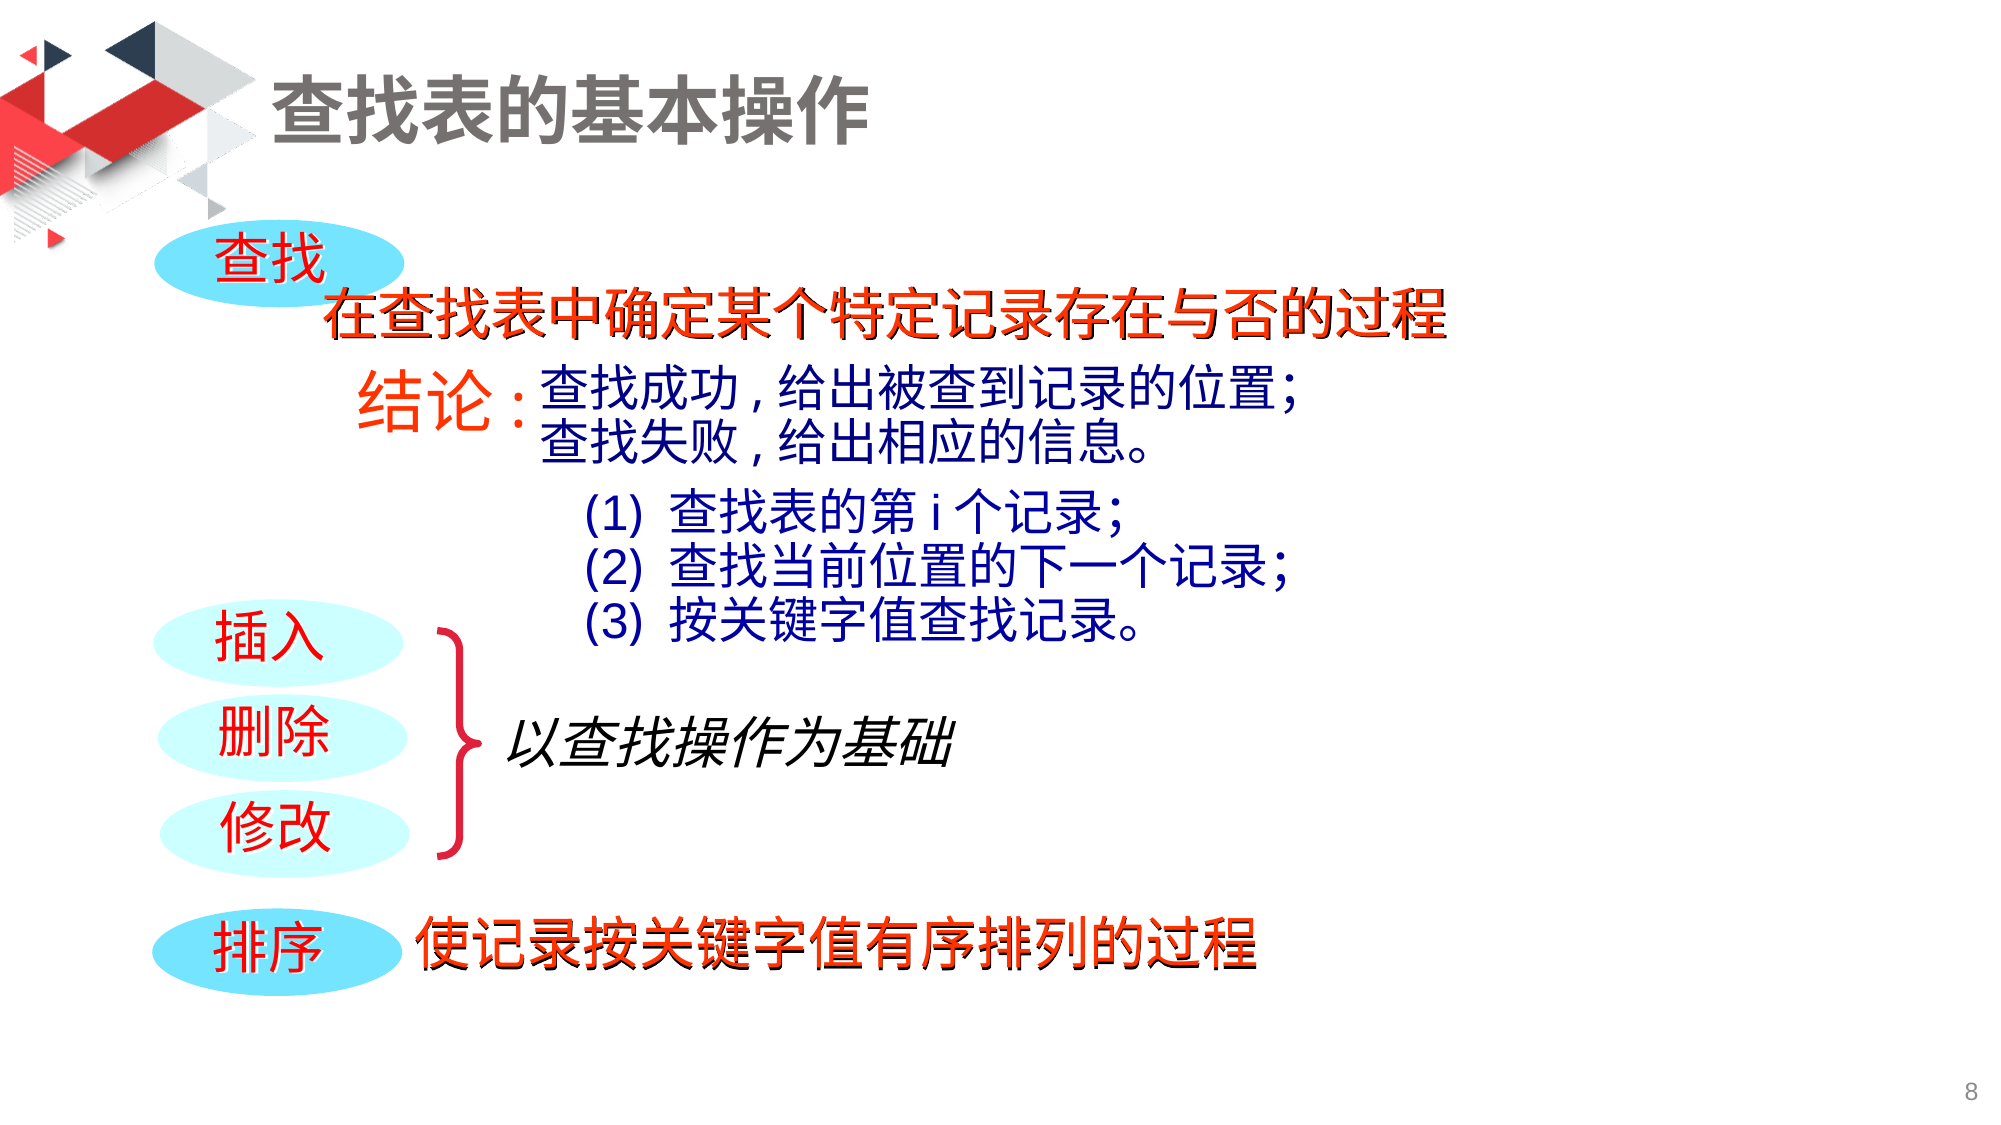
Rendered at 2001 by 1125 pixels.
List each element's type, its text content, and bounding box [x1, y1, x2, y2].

slide_number 8 [1543, 1067, 1994, 1115]
text_box 在查找表中确定某个特定记录存在与否的过程 [306, 270, 1482, 354]
title 查找表的基本操作 [255, 50, 1943, 178]
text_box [341, 351, 1413, 480]
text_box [153, 593, 1028, 878]
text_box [154, 216, 412, 308]
picture [0, 21, 256, 255]
text_box (1) 查找表的第i个记录； (2) 查找当前位置的下一个记录； (3) 按关键字值查找记录。 [571, 479, 1509, 657]
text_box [152, 899, 1354, 996]
